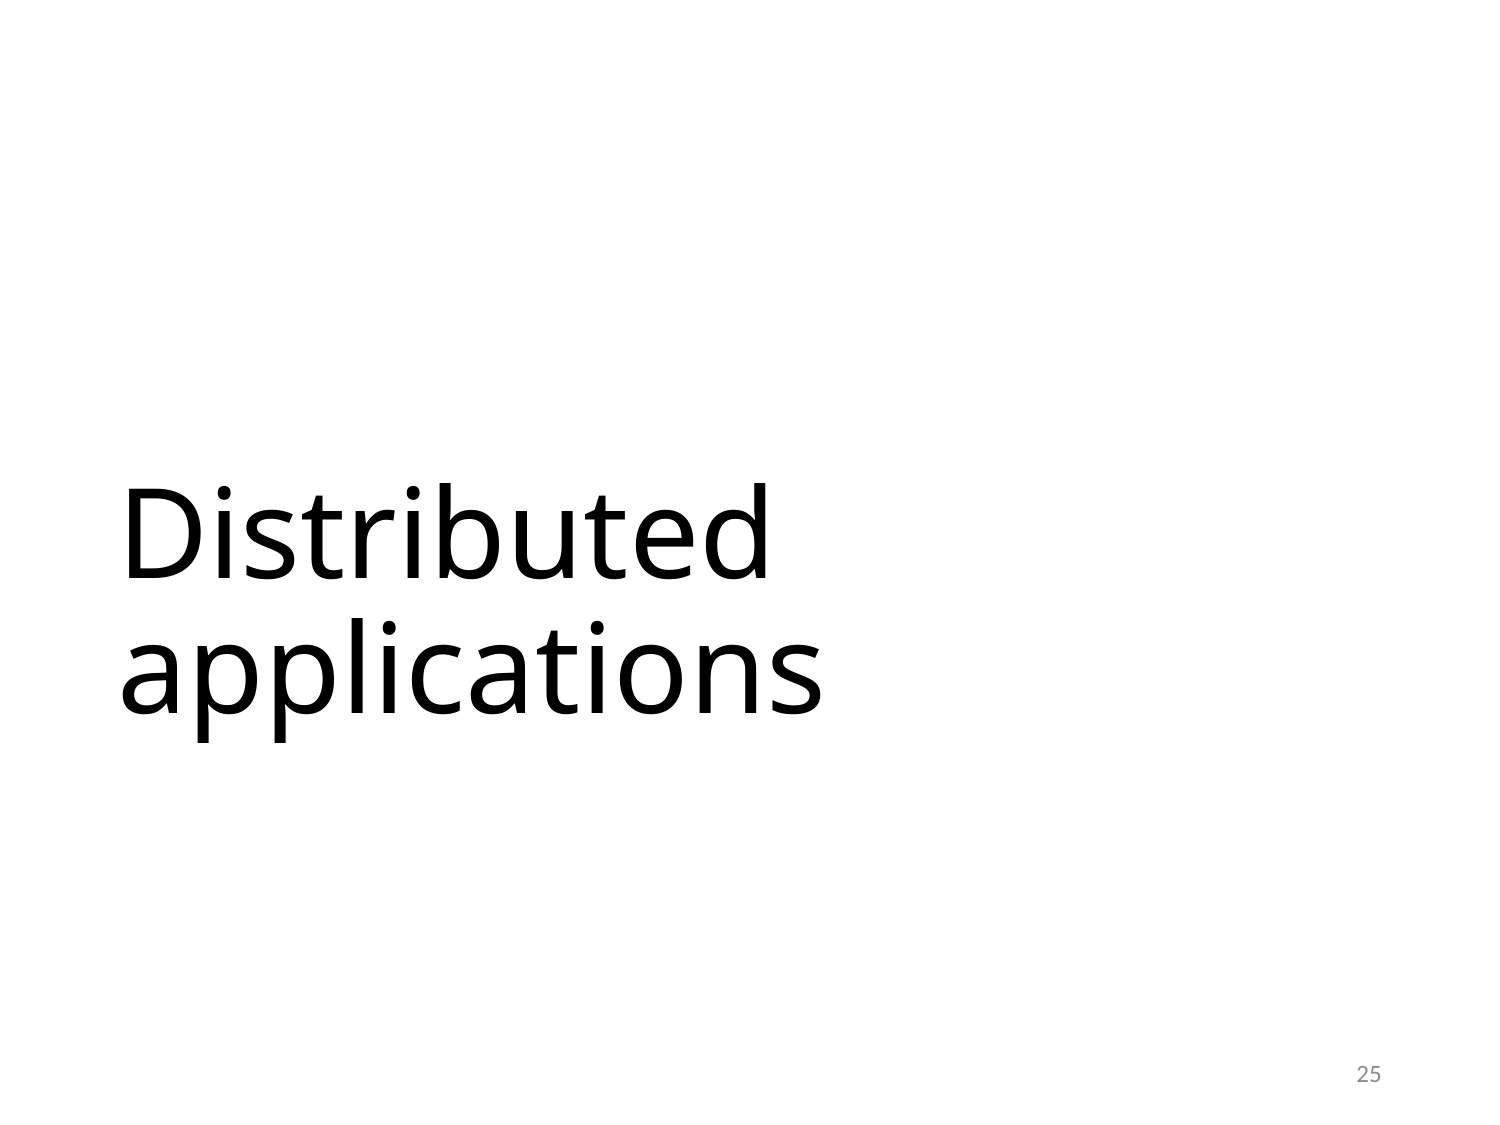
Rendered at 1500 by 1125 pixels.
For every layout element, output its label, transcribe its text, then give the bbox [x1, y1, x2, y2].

slide_number 25 [1059, 1042, 1397, 1103]
title Distributed applications [102, 280, 1397, 749]
